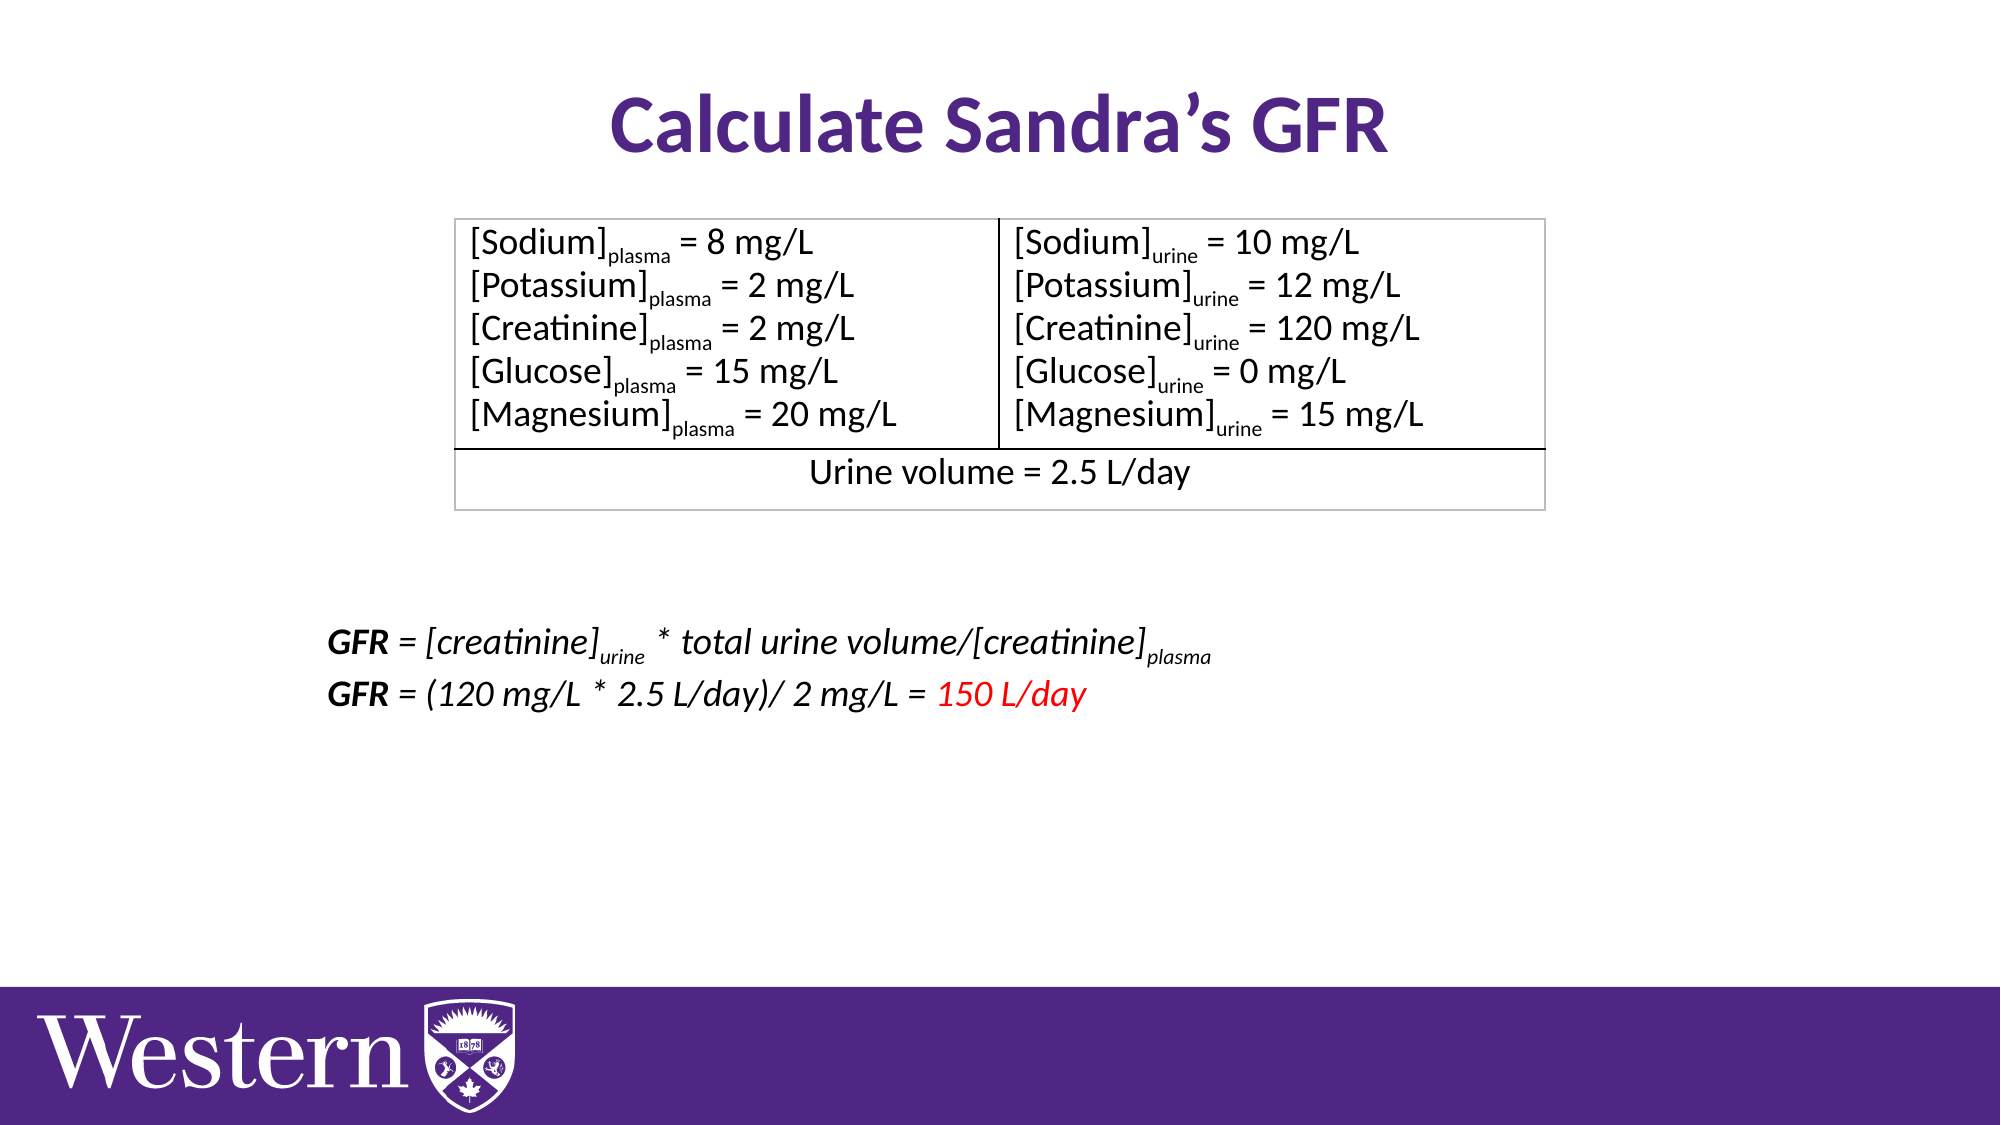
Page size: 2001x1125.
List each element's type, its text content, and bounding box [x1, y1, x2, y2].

table_header [Sodium]plasma = 8 mg/L [Potassium]plasma = 2 mg/L [Creatinine]plasma = 2 mg/L [Glucose]plasma = 15 mg/L [Magnesium]plasma = 20 mg/L [456, 220, 998, 448]
table_header [Sodium]urine = 10 mg/L [Potassium]urine = 12 mg/L [Creatinine]urine = 120 mg/L [Glucose]urine = 0 mg/L [Magnesium]urine = 15 mg/L [1000, 220, 1544, 448]
text_box GFR = [creatinine]urine * total urine volume/[creatinine]plasma GFR = (120 mg/L * 2.5 L/day)/ 2 mg/L = 150 L/day [312, 610, 1729, 767]
text_box [0, 986, 2000, 1125]
picture [37, 999, 515, 1113]
table_cell Urine volume = 2.5 L/day [456, 450, 1544, 509]
title Calculate Sandra’s GFR [137, 32, 1863, 219]
